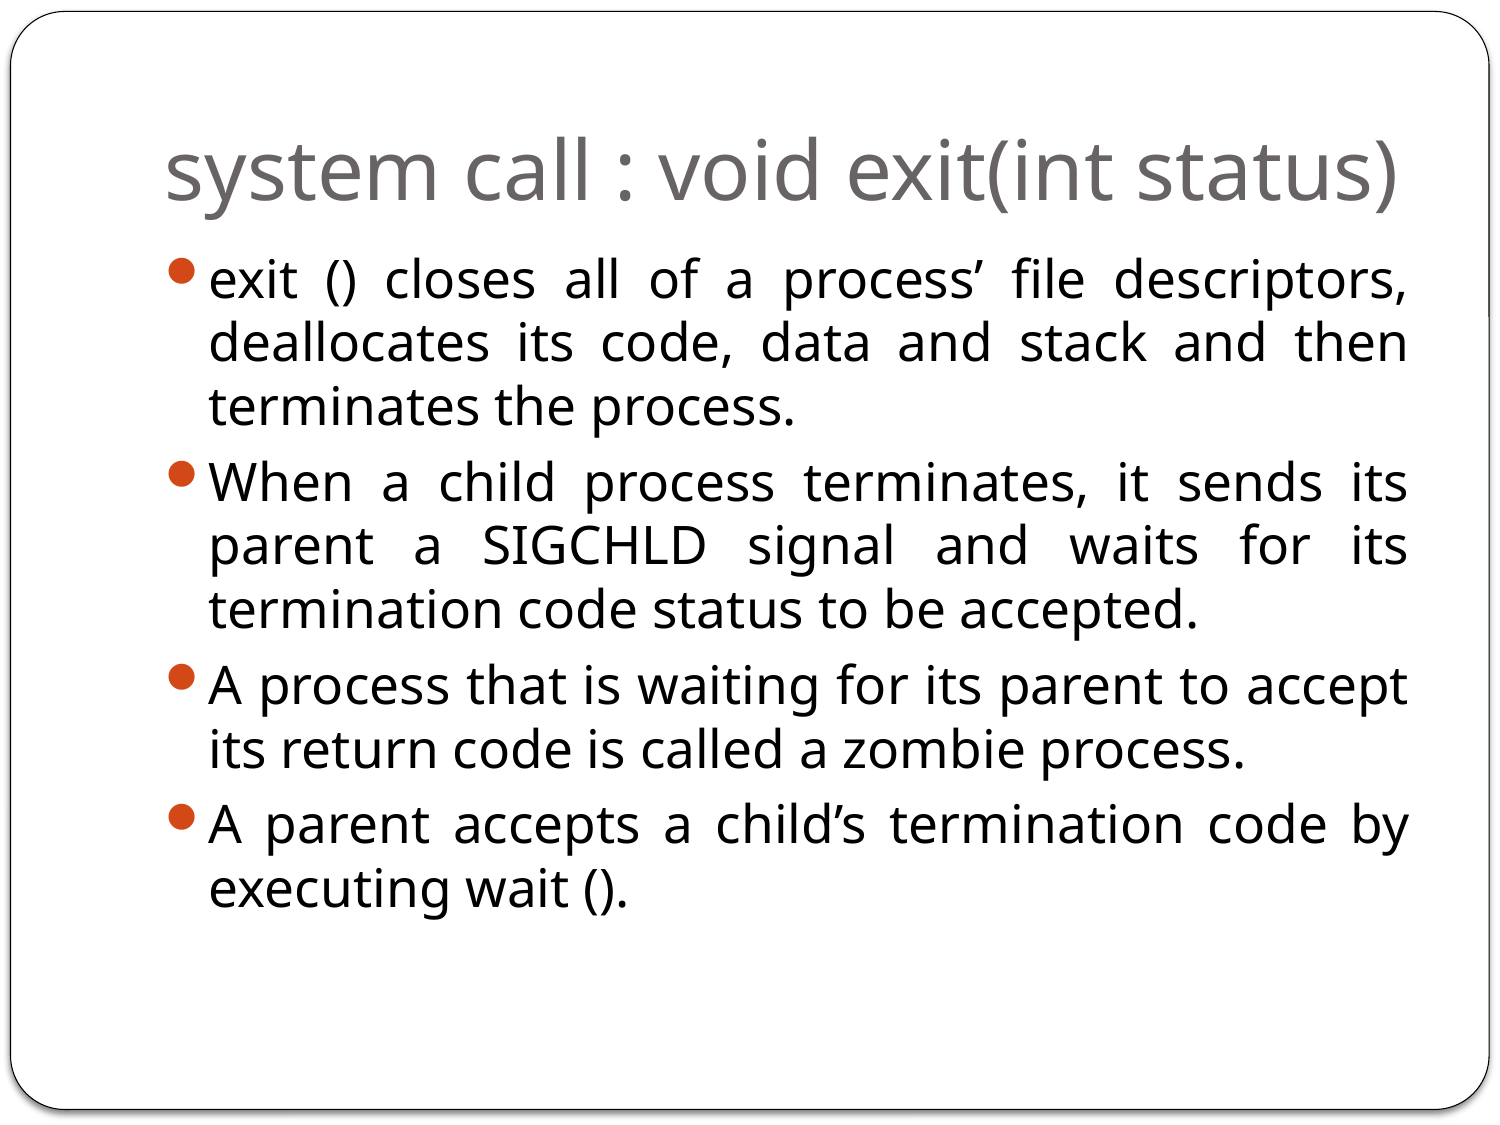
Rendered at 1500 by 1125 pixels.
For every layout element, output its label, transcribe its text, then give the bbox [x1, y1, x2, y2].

title system call : void exit(int status) [150, 45, 1425, 233]
list exit () closes all of a process’ file descriptors, deallocates its code, data and stack and then terminates the process. When a child process terminates, it sends its parent a SIGCHLD signal and waits for its termination code status to be accepted. A process that is waiting for its parent to accept its return code is called a zombie process. A parent accepts a child’s termination code by executing wait (). [150, 237, 1425, 988]
